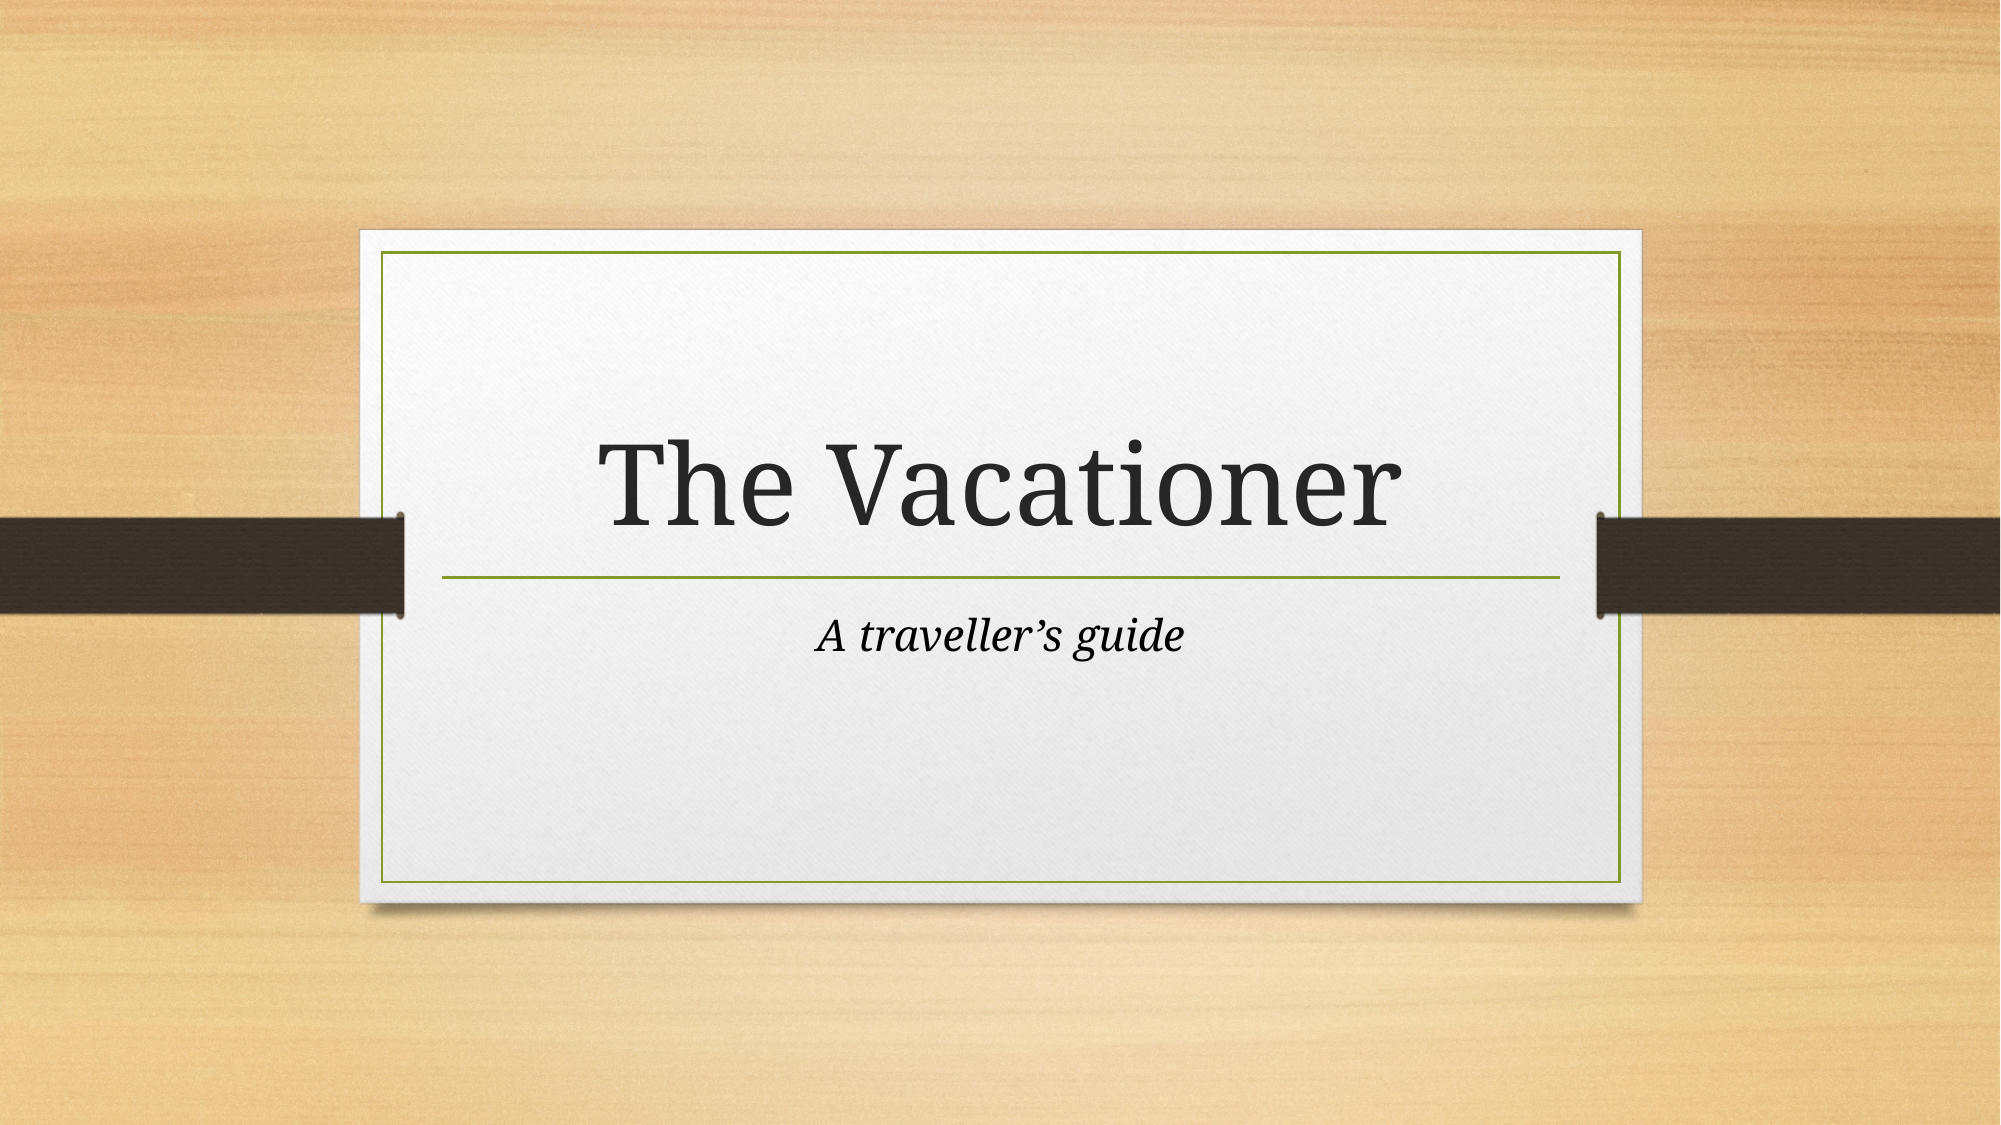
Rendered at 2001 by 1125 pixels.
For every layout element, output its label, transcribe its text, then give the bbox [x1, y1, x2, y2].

subtitle A traveller’s guide [441, 600, 1560, 817]
picture [0, 0, 2001, 1125]
title The Vacationer [441, 306, 1560, 556]
